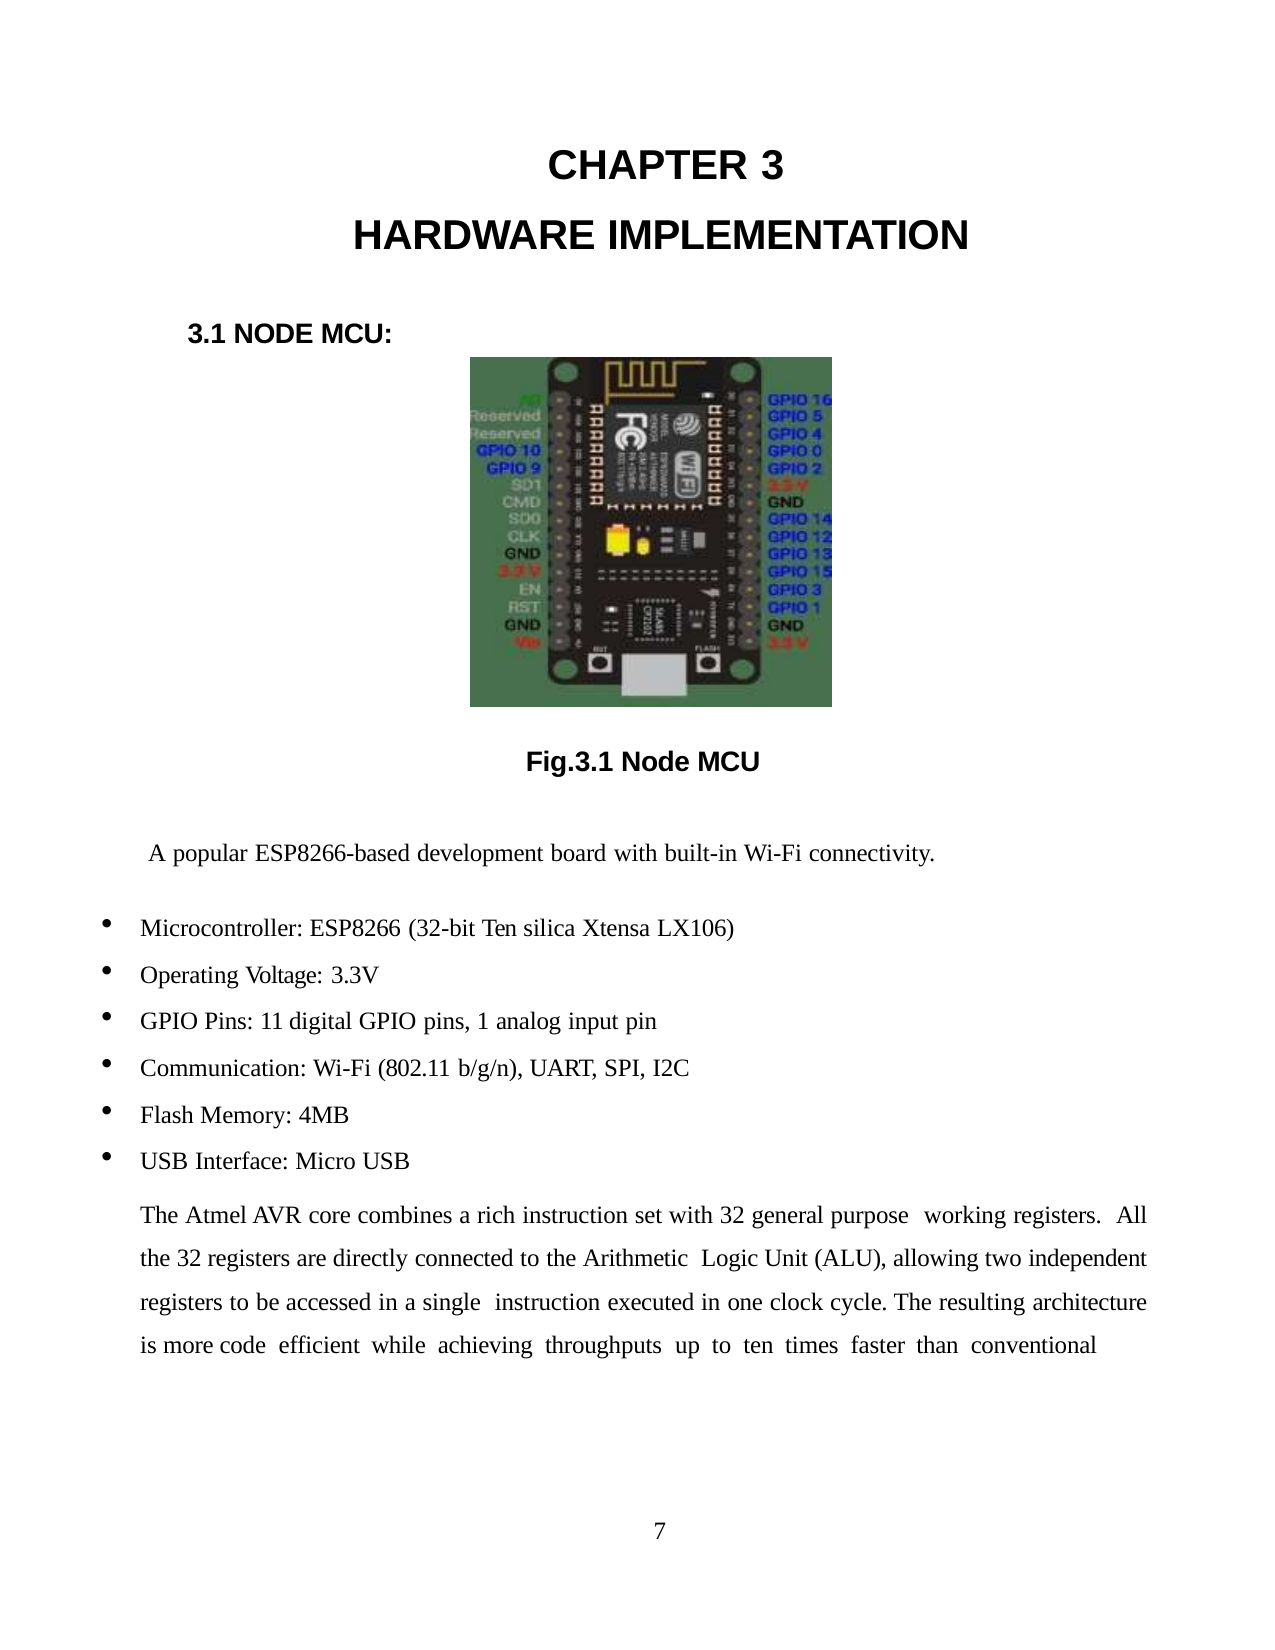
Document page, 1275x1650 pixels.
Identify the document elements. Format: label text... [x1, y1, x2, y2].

slide_number 7 [647, 1515, 685, 1650]
text_box CHAPTER 3 HARDWARE IMPLEMENTATION 3.1 NODE MCU: [185, 116, 977, 350]
picture [470, 357, 833, 708]
text_box Fig.3.1 Node MCU A popular ESP8266-based development board with built-in Wi-Fi connectivity. Microcontroller: ESP8266 (32-bit Ten silica Xtensa LX106) Operating Voltage: 3.3V GPIO Pins: 11 digital GPIO pins, 1 analog input pin Communication: Wi-Fi (802.11 b/g/n), UART, SPI, I2C Flash Memory: 4MB USB Interface: Micro USB The Atmel AVR core combines a rich instruction set with 32 general purpose working registers. All the 32 registers are directly connected to the Arithmetic Logic Unit (ALU), allowing two independent registers to be accessed in a single instruction executed in one clock cycle. The resulting architecture is more code efficient while achieving throughputs up to ten times faster than conventional [100, 741, 1148, 1359]
